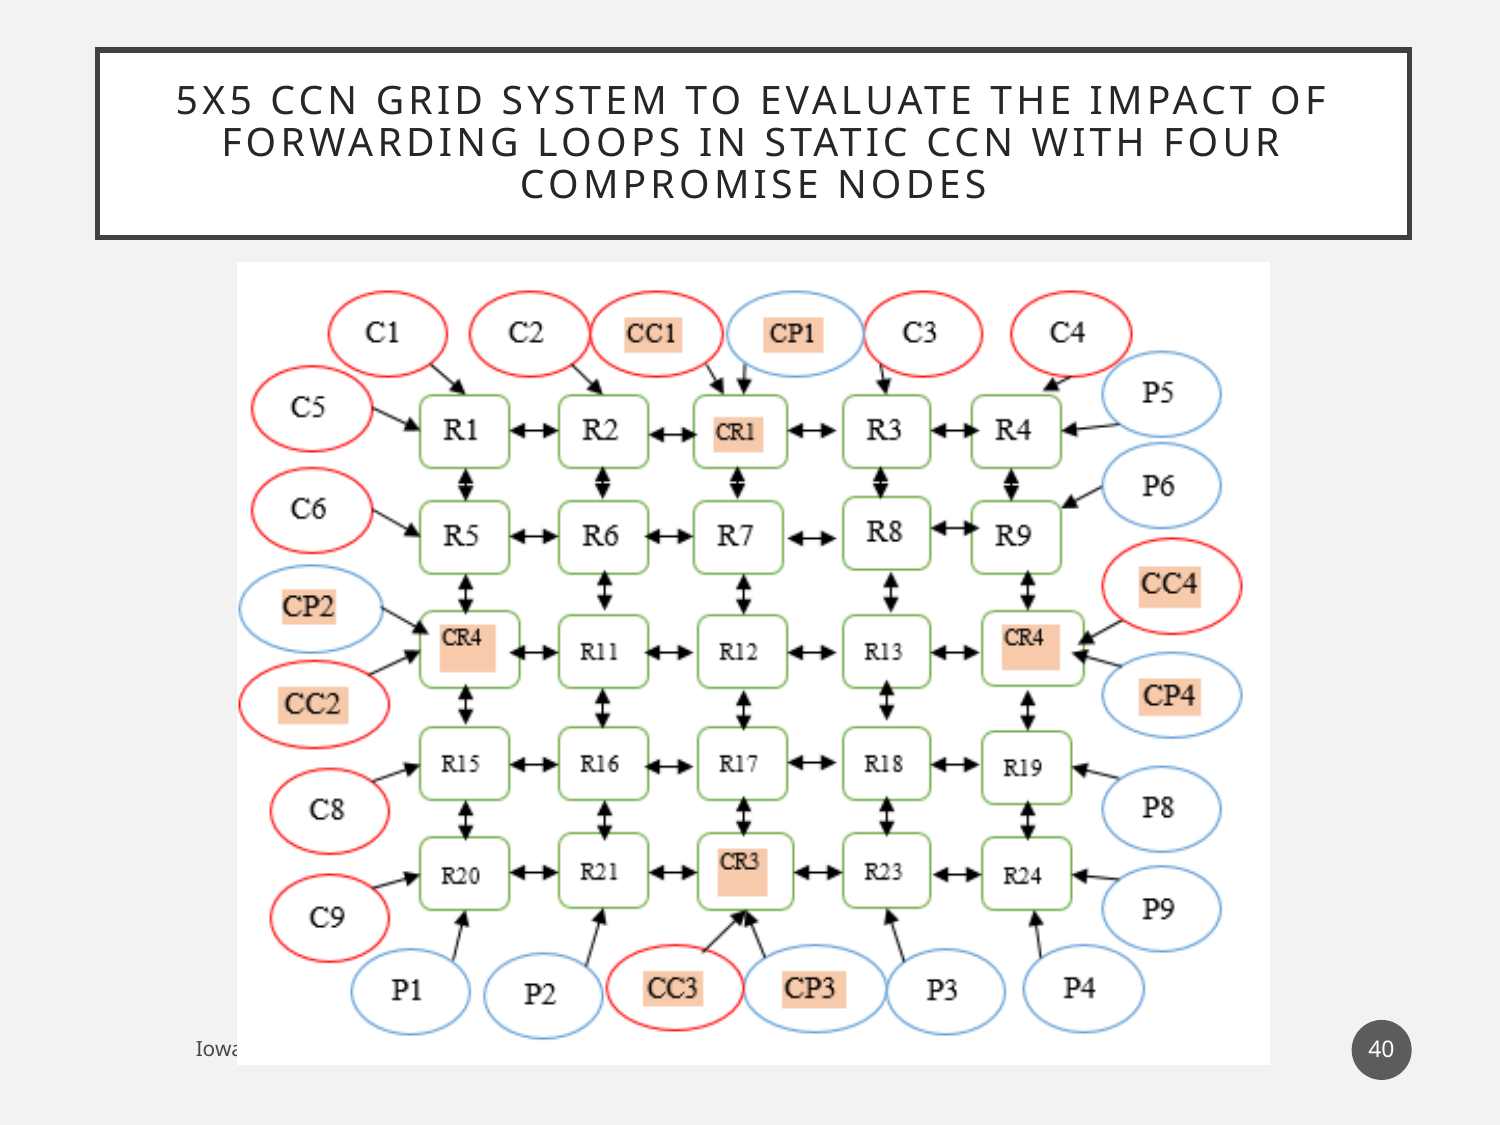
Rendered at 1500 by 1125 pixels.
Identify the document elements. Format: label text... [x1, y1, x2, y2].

title 5x5 ccn grid system to evaluate the impact of Forwarding Loops in Static CCN with four compromise nodes [95, 47, 1412, 240]
footer Iowa State University [180, 1023, 929, 1076]
slide_number 40 [1351, 1019, 1412, 1080]
picture [237, 262, 1270, 1065]
